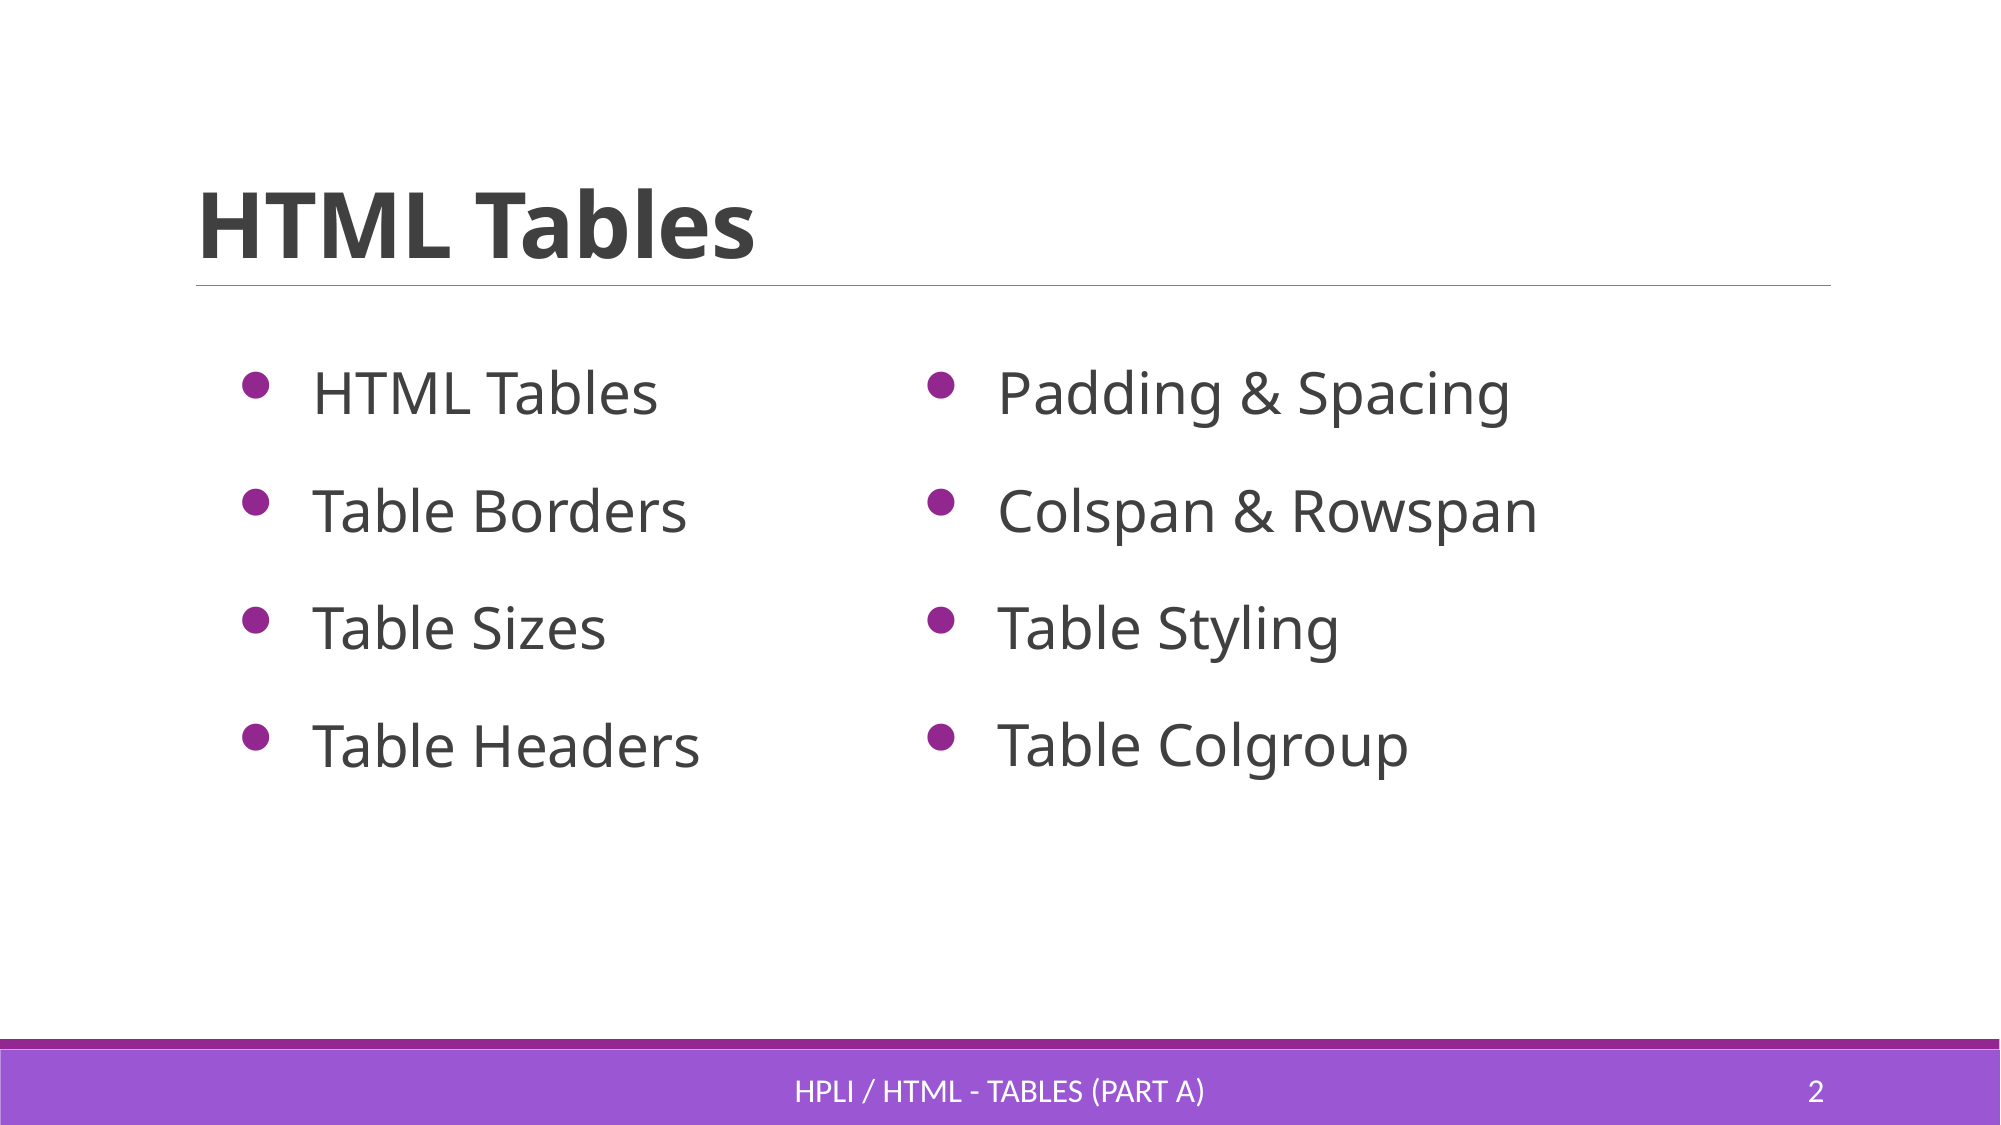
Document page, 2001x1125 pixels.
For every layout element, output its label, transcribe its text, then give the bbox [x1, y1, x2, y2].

text_box Padding & Spacing Colspan & Rowspan Table Styling Table Colgroup [923, 313, 2000, 974]
footer HPLI / HTML - Tables (part A) [604, 1059, 1396, 1120]
slide_number 1 [1624, 1059, 1840, 1120]
title HTML Tables [180, 47, 1830, 285]
list HTML Tables Table Borders Table Sizes Table Headers [238, 313, 923, 974]
